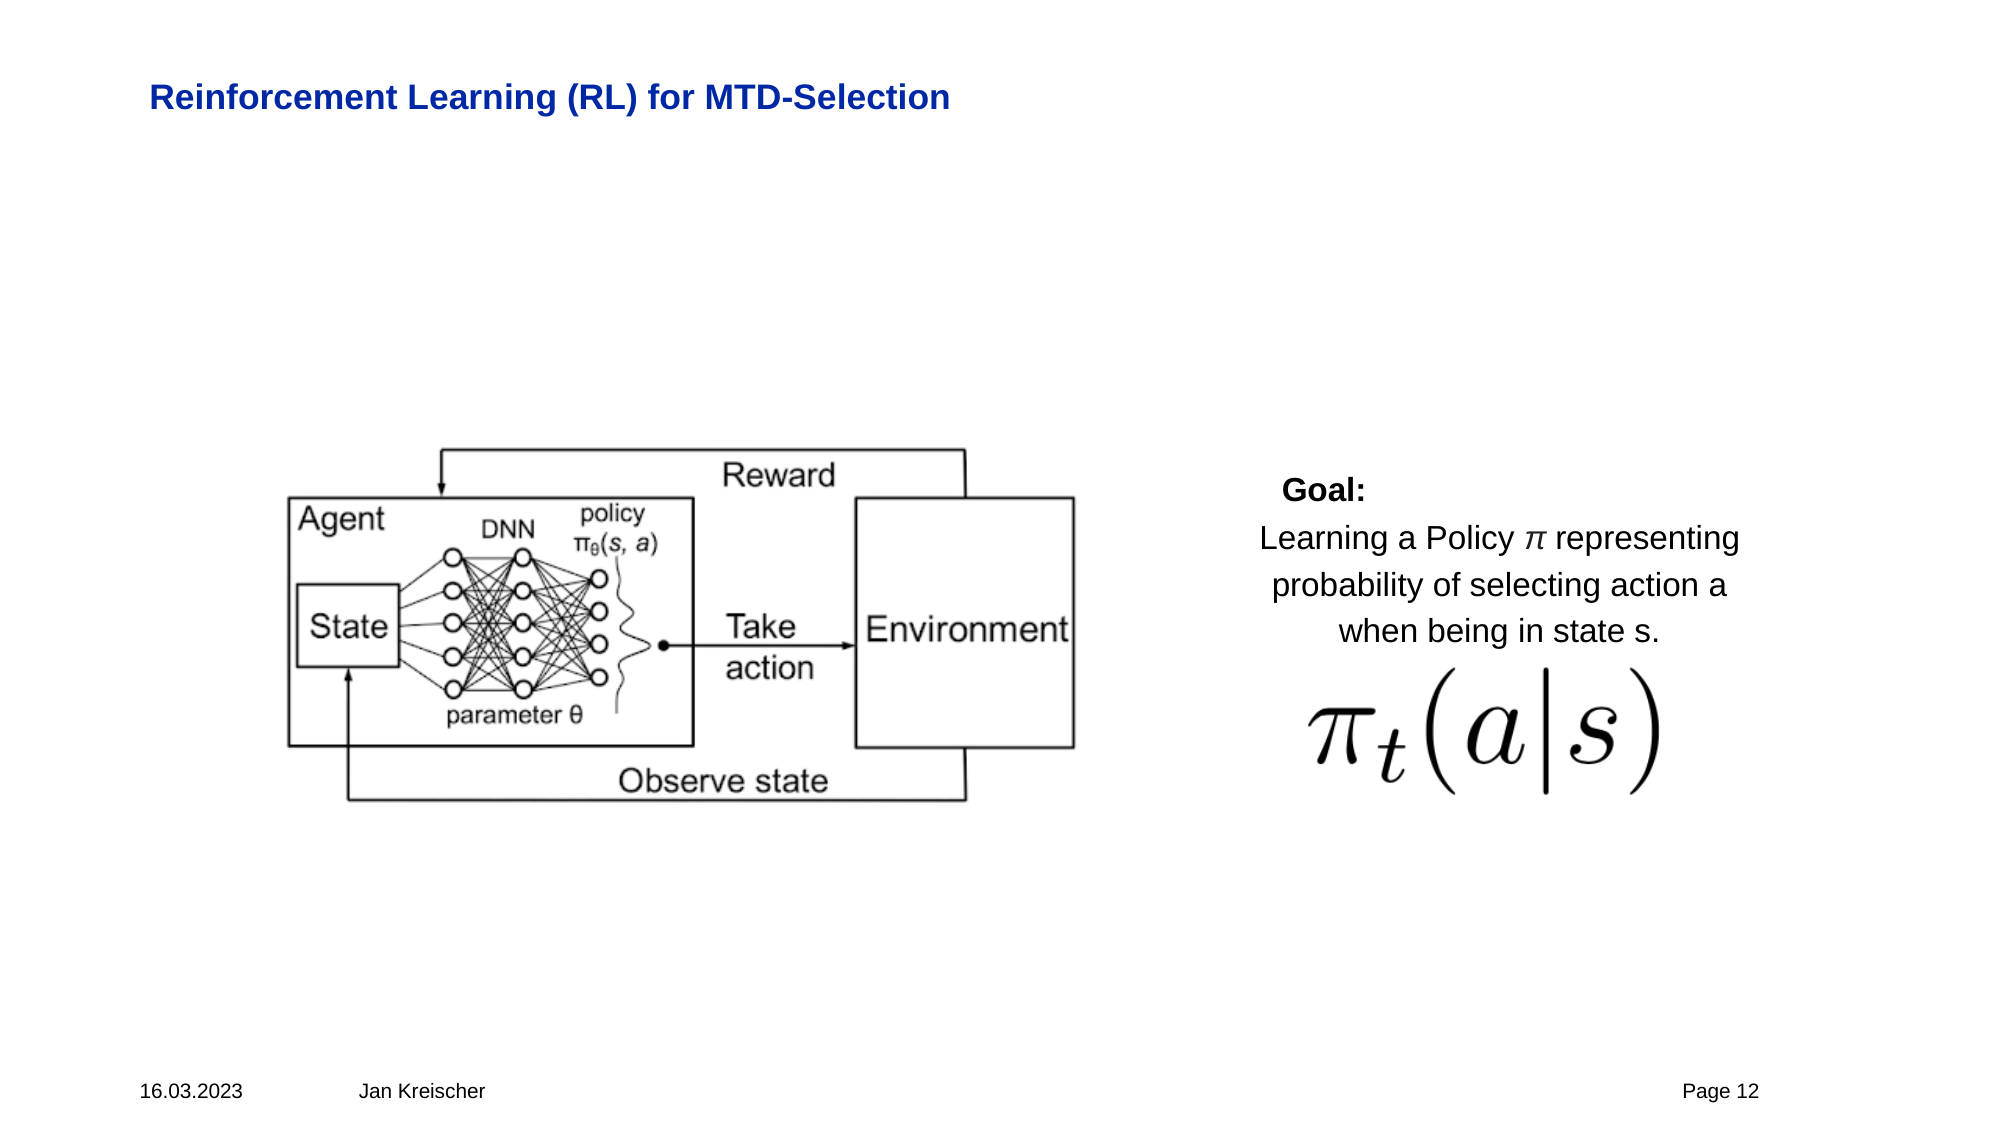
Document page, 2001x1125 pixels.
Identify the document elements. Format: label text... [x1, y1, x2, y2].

picture [280, 442, 1081, 809]
title Reinforcement Learning (RL) for MTD-Selection [149, 68, 1851, 169]
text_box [1226, 441, 1774, 811]
